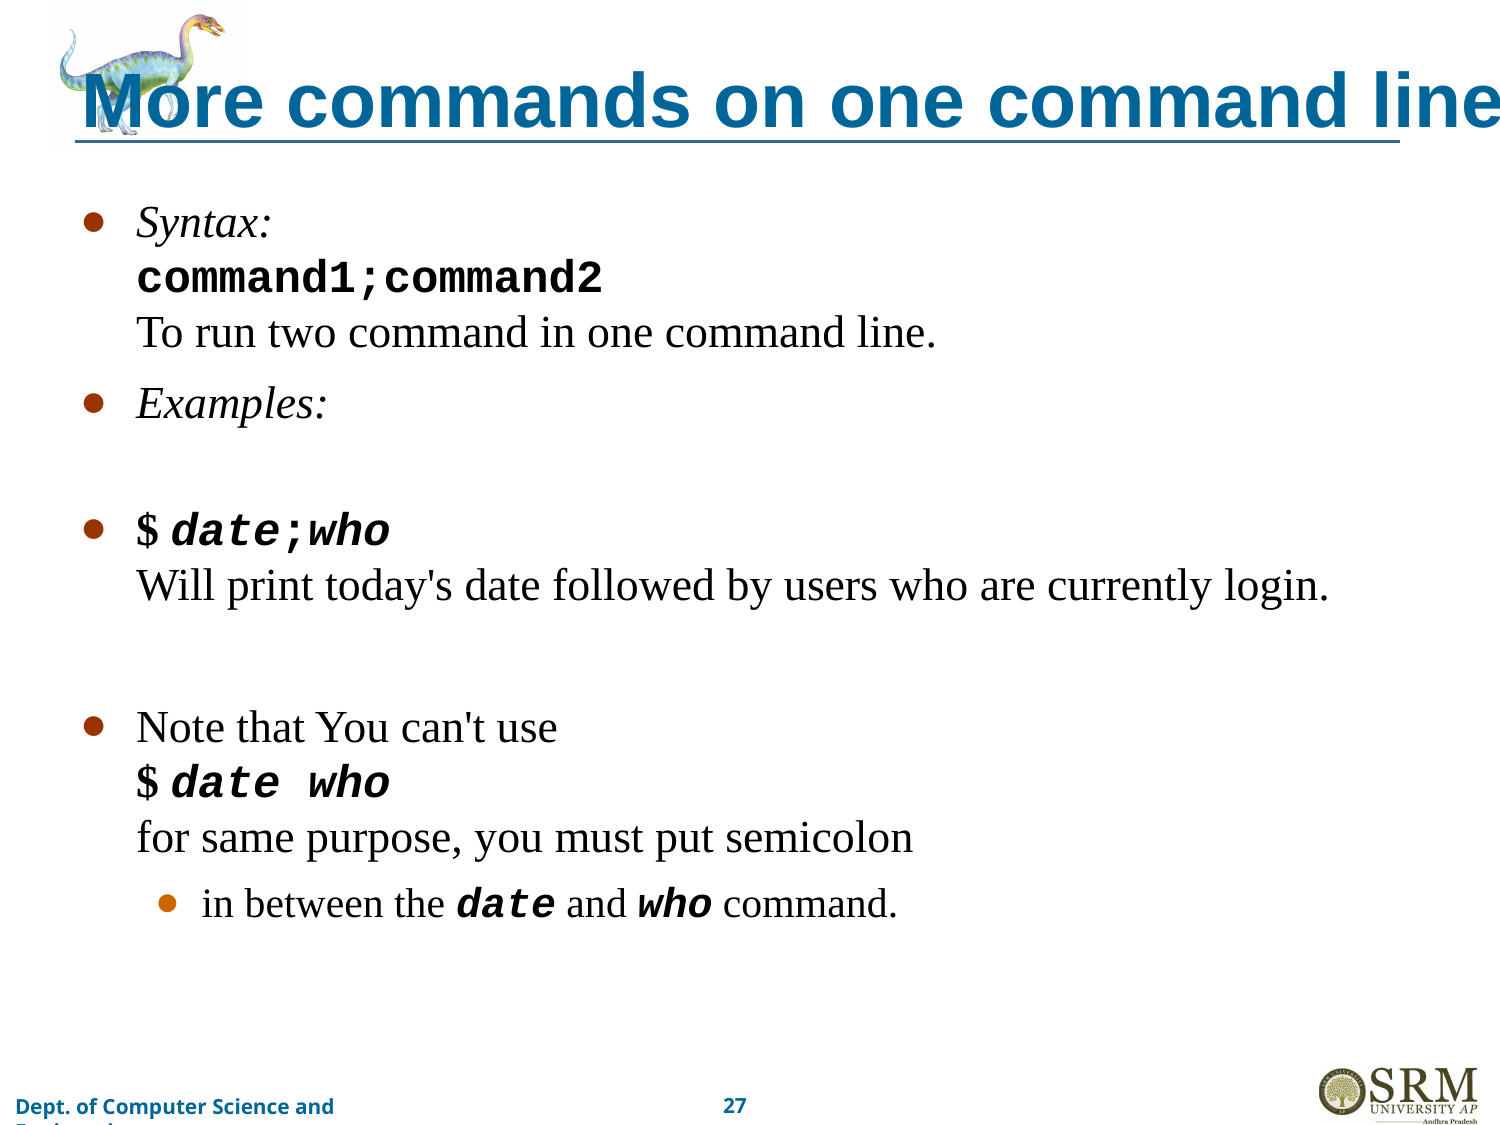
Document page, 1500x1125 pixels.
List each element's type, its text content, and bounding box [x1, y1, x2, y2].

picture [46, 0, 243, 149]
picture [1318, 1064, 1483, 1125]
list Syntax: command1;command2 To run two command in one command line. Examples: $ date;who Will print today's date followed by users who are currently login. Note that You can't use $ date who for same purpose, you must put semicolon in between the date and who command. [64, 184, 1415, 1012]
title More commands on one command line [62, 24, 1500, 150]
